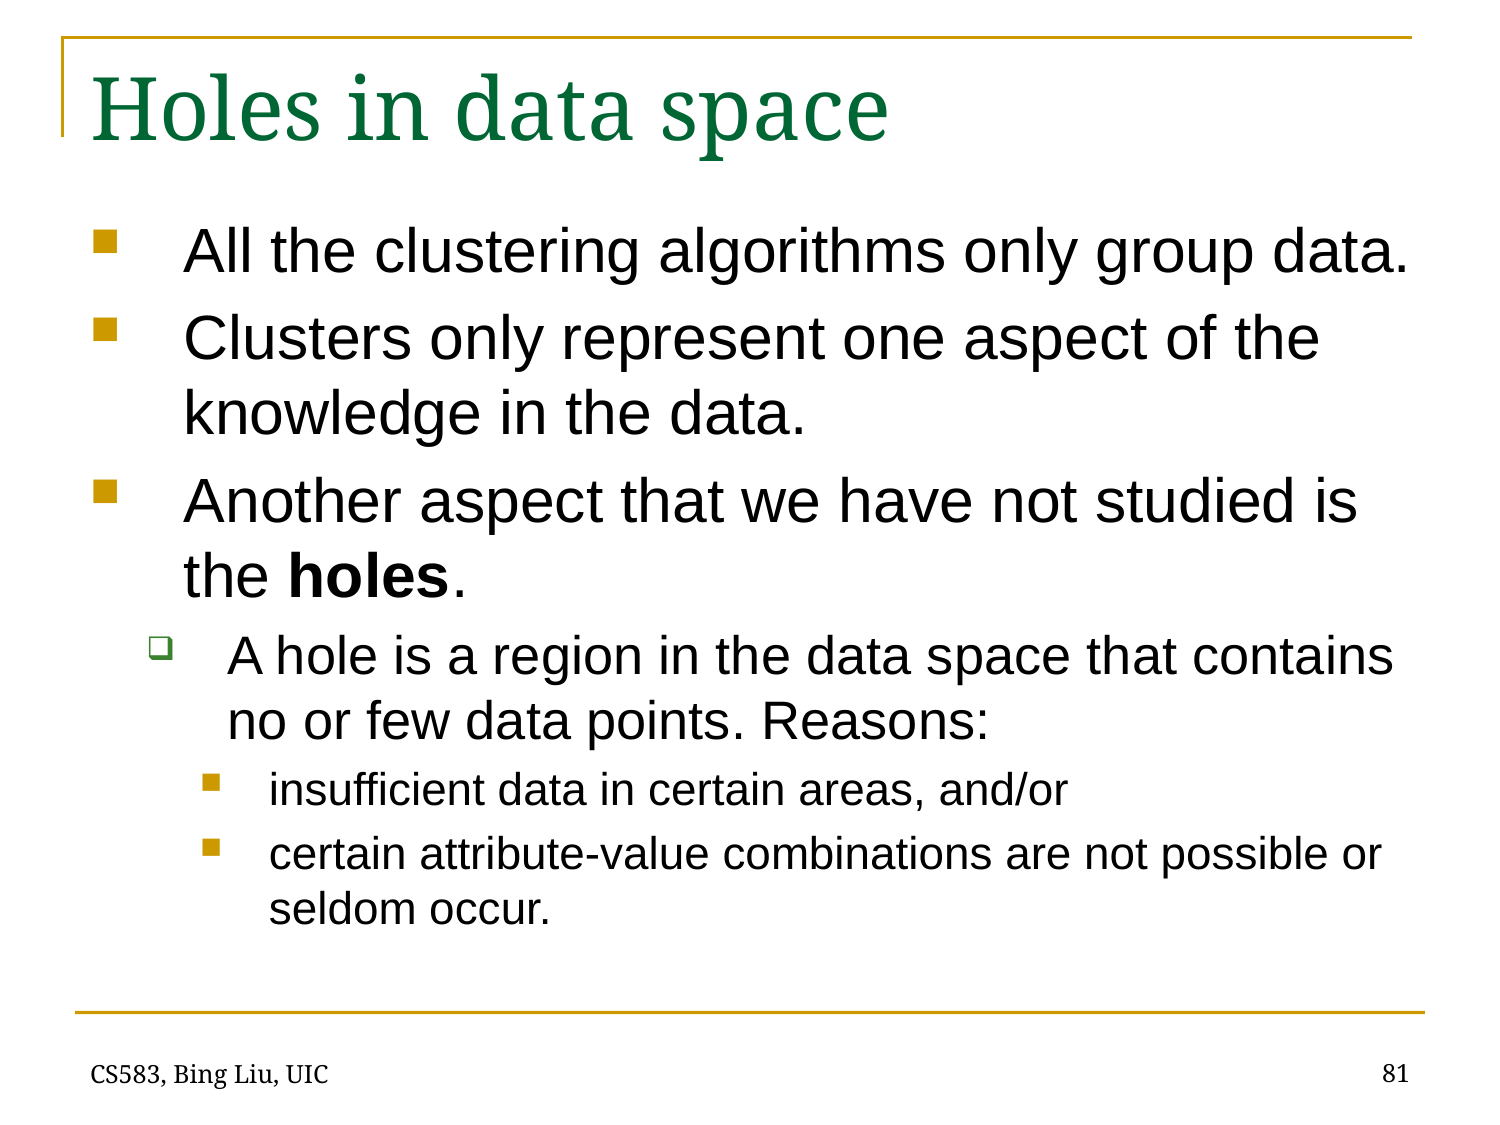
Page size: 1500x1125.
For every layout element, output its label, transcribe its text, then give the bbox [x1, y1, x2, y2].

list All the clustering algorithms only group data. Clusters only represent one aspect of the knowledge in the data. Another aspect that we have not studied is the holes. A hole is a region in the data space that contains no or few data points. Reasons: insufficient data in certain areas, and/or certain attribute-value combinations are not possible or seldom occur. [75, 202, 1459, 1006]
footer CS583, Bing Liu, UIC [75, 1025, 988, 1100]
title Holes in data space [75, 45, 1425, 202]
slide_number 81 [1074, 1024, 1425, 1100]
